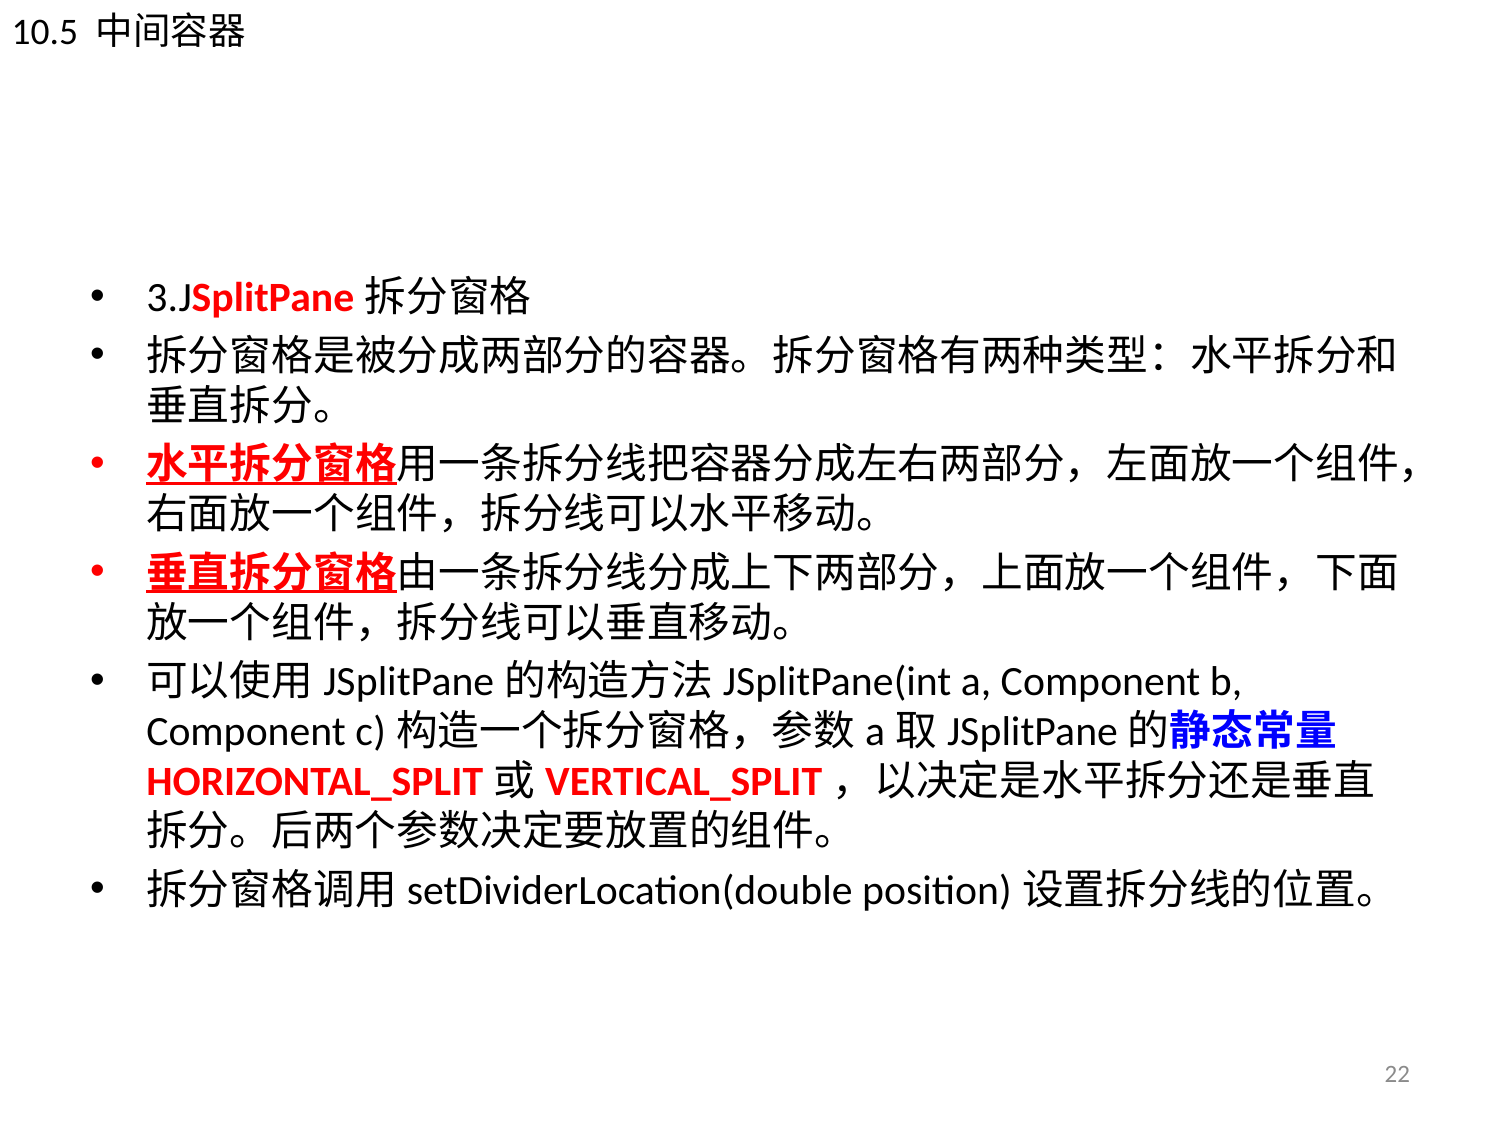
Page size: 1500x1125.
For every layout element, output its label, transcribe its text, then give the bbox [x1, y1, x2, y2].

list 3.JSplitPane拆分窗格 拆分窗格是被分成两部分的容器。拆分窗格有两种类型：水平拆分和垂直拆分。 水平拆分窗格用一条拆分线把容器分成左右两部分，左面放一个组件，右面放一个组件，拆分线可以水平移动。 垂直拆分窗格由一条拆分线分成上下两部分，上面放一个组件，下面放一个组件，拆分线可以垂直移动。 可以使用JSplitPane的构造方法JSplitPane(int a, Component b, Component c)构造一个拆分窗格，参数a取JSplitPane的静态常量 HORIZONTAL_SPLIT或VERTICAL_SPLIT，以决定是水平拆分还是垂直拆分。后两个参数决定要放置的组件。 拆分窗格调用setDividerLocation(double position)设置拆分线的位置。 [75, 262, 1425, 1005]
slide_number 22 [1074, 1042, 1425, 1103]
text_box 10.5 中间容器 [0, 0, 261, 60]
